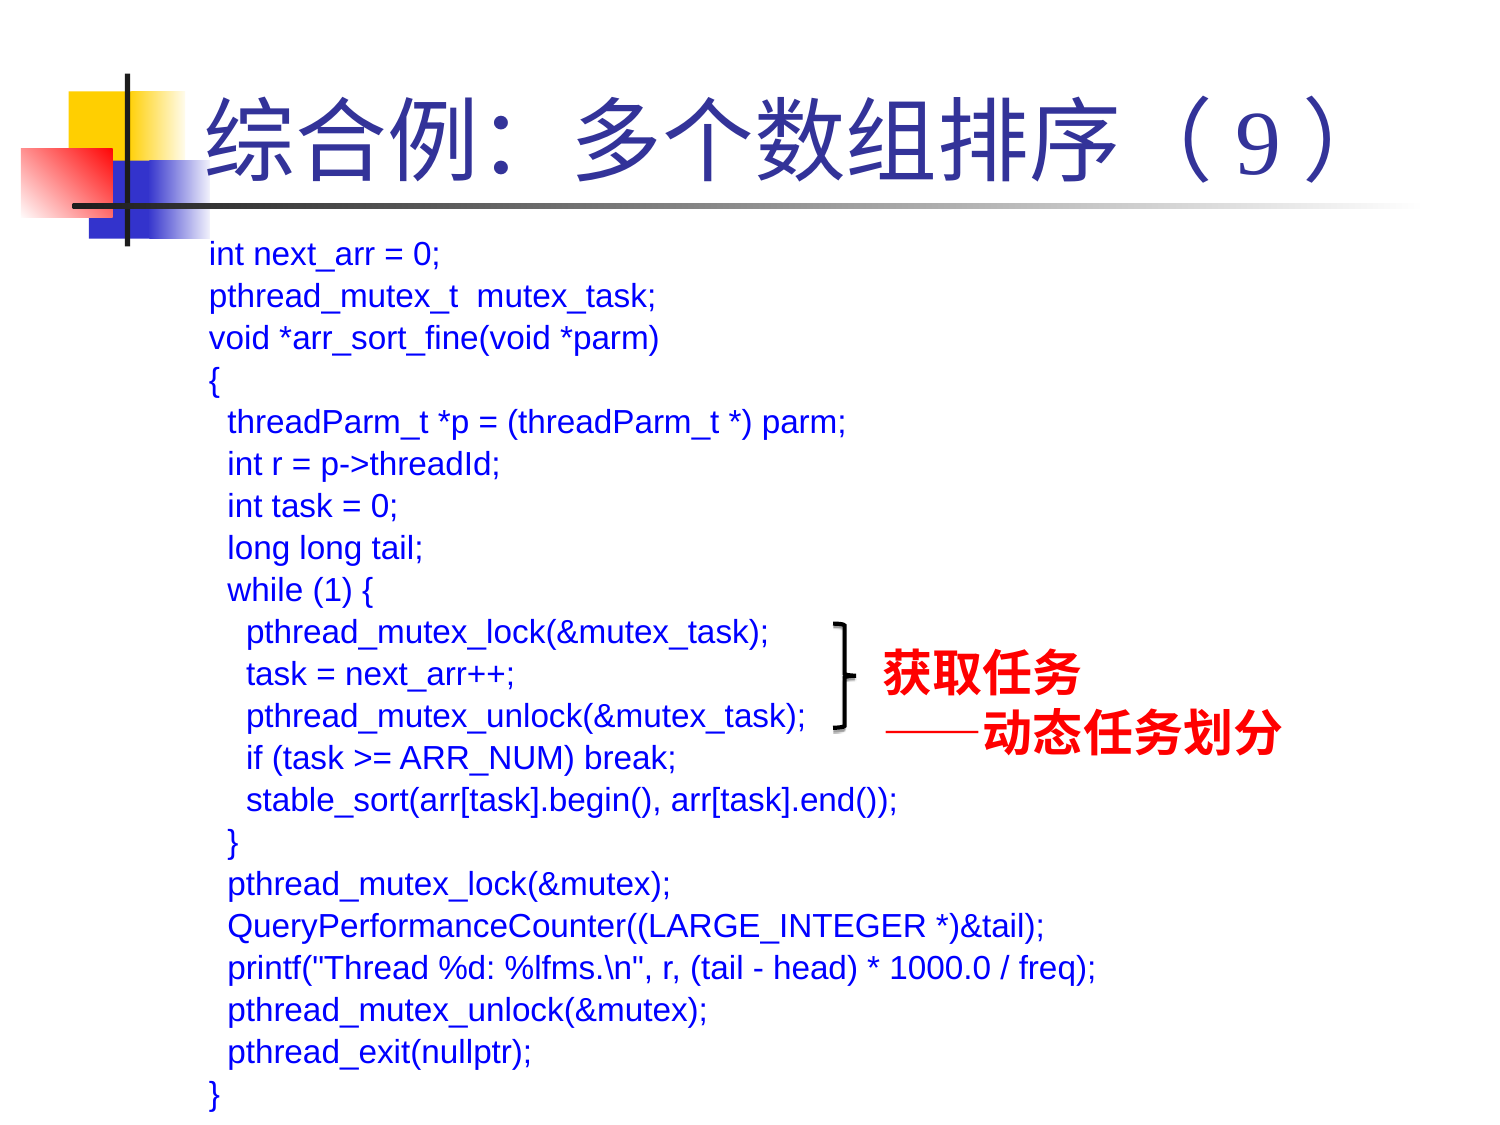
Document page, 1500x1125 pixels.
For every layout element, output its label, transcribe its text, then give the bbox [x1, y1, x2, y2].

title 综合例：多个数组排序（9） [188, 12, 1468, 200]
list int next_arr = 0; pthread_mutex_t mutex_task; void *arr_sort_fine(void *parm) { threadParm_t *p = (threadParm_t *) parm; int r = p->threadId; int task = 0; long long tail; while (1) { pthread_mutex_lock(&mutex_task); task = next_arr++; pthread_mutex_unlock(&mutex_task); if (task >= ARR_NUM) break; stable_sort(arr[task].begin(), arr[task].end()); } pthread_mutex_lock(&mutex); QueryPerformanceCounter((LARGE_INTEGER *)&tail); printf("Thread %d: %lfms.\n", r, (tail - head) * 1000.0 / freq); pthread_mutex_unlock(&mutex); pthread_exit(nullptr); } [193, 224, 1469, 1000]
text_box [833, 623, 857, 728]
text_box 获取任务 ——动态任务划分 [868, 633, 1388, 769]
